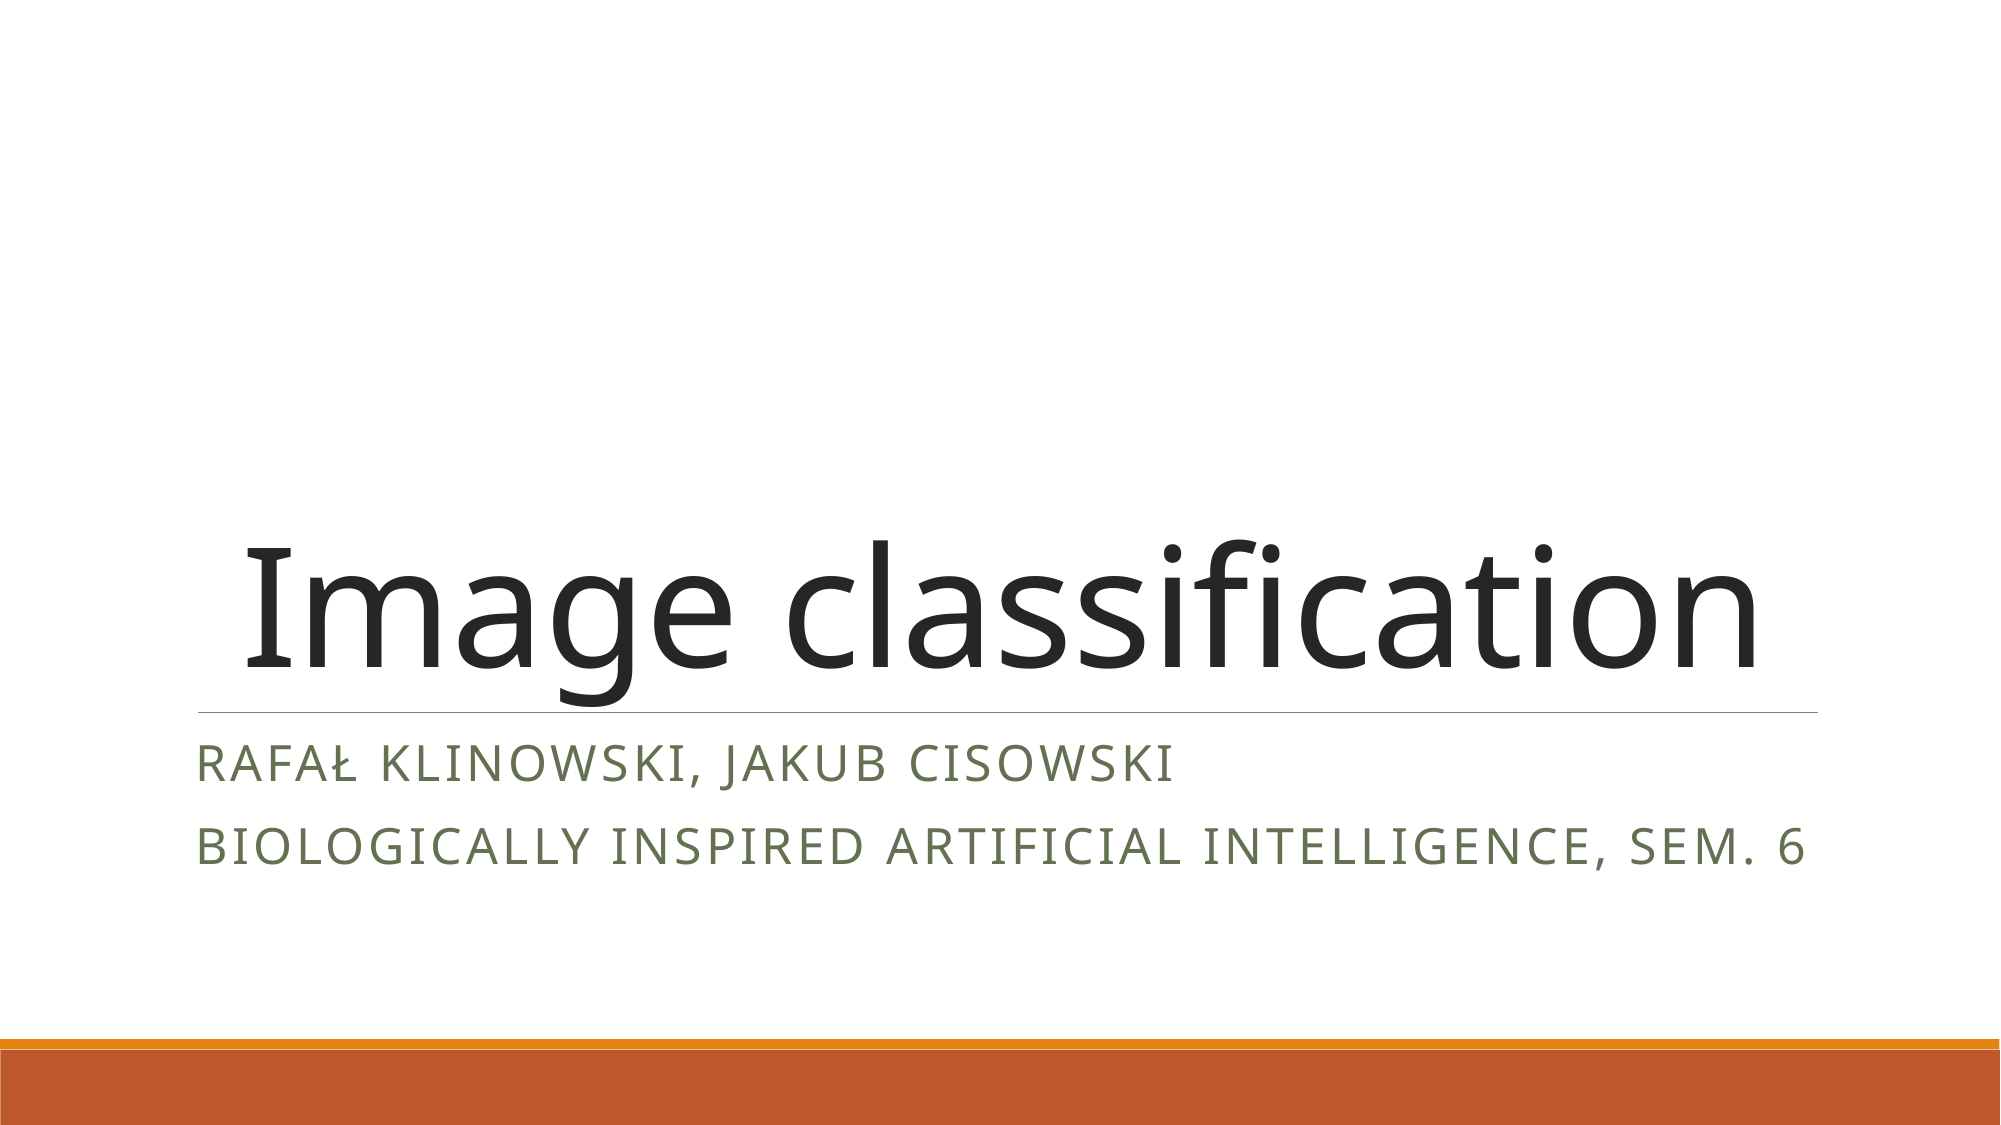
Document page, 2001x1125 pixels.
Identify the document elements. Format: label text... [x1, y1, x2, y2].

subtitle Rafał Klinowski, Jakub Cisowski Biologically inspired artificial intelligence, sem. 6 [180, 730, 1831, 919]
title Image classification [180, 124, 1830, 710]
